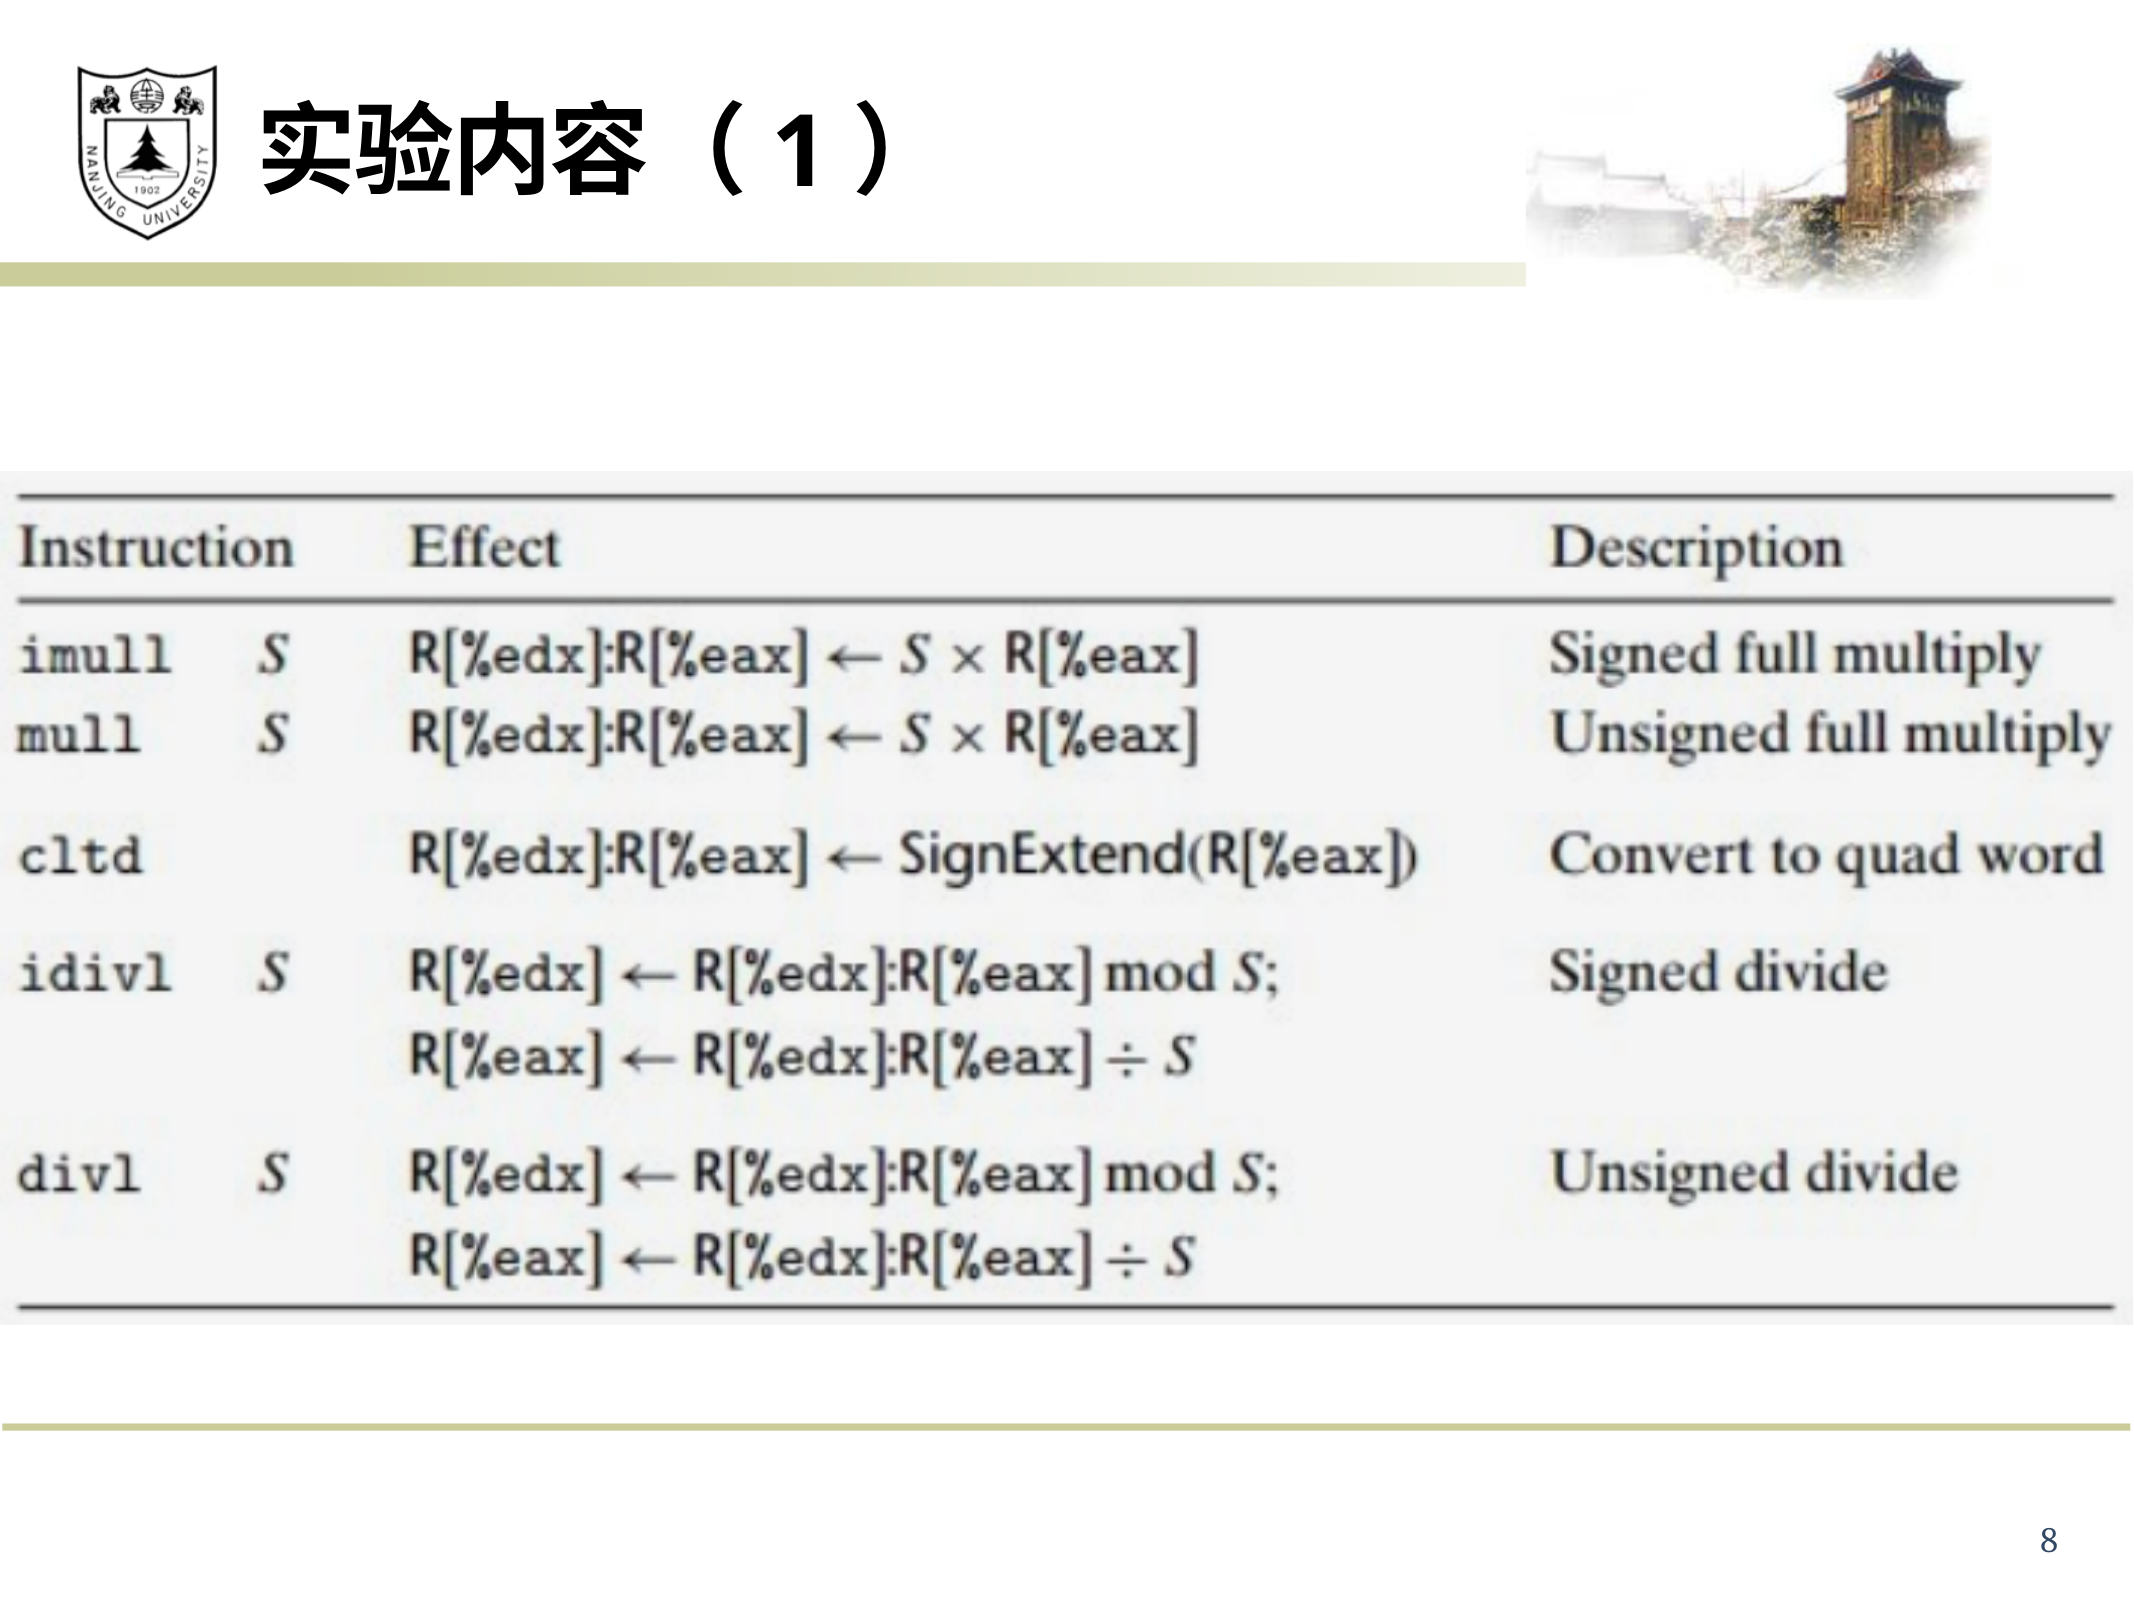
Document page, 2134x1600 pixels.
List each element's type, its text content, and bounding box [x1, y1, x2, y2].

title 实验内容（1） [248, 52, 1995, 241]
slide_number 8 [2003, 1511, 2094, 1572]
picture [0, 0, 2134, 1600]
